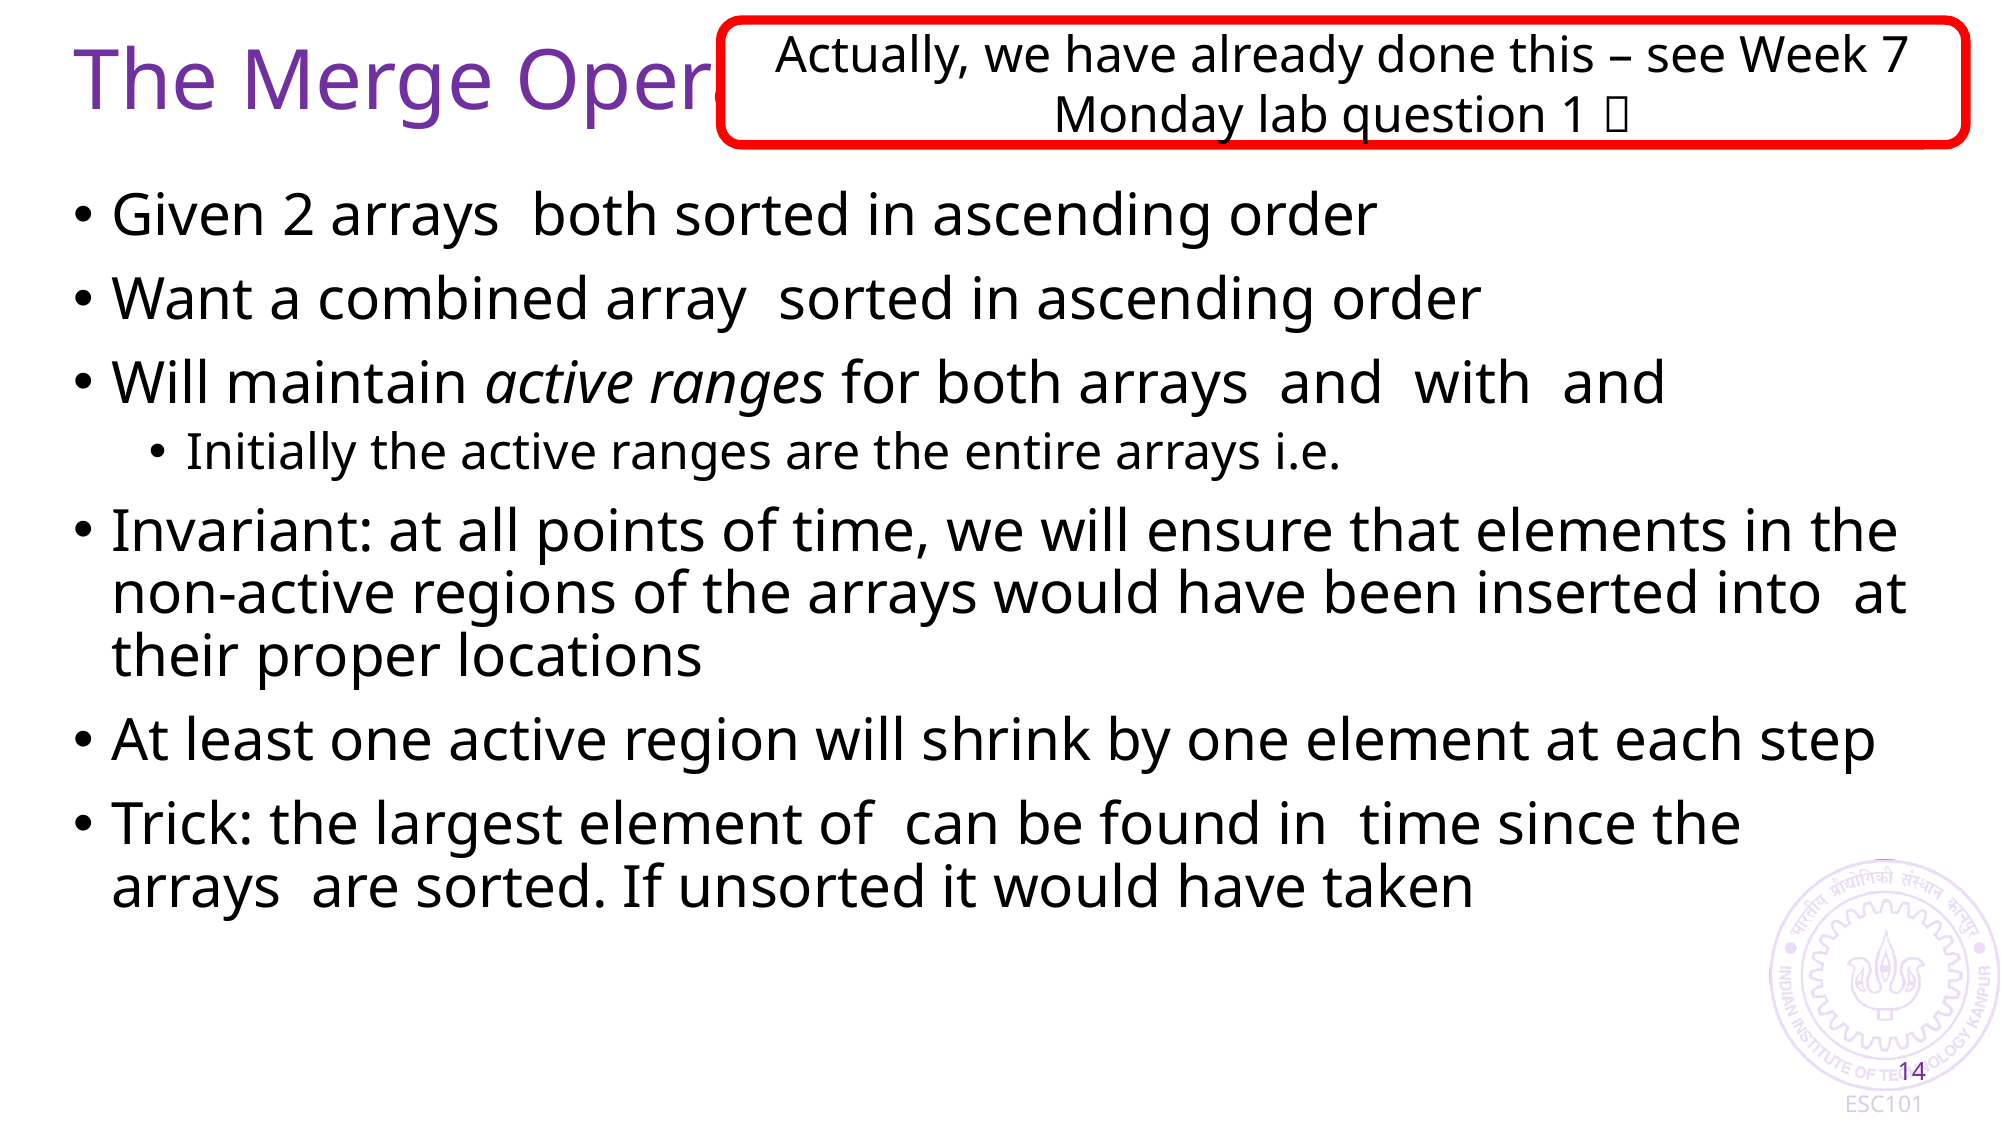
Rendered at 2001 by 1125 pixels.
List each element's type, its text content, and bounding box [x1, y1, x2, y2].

footer [319, 1042, 1863, 1103]
slide_number 14 [1863, 1042, 1942, 1103]
text_box Actually, we have already done this – see Week 7 Monday lab question 1  [719, 18, 1967, 146]
title The Merge Operation [58, 0, 1942, 165]
